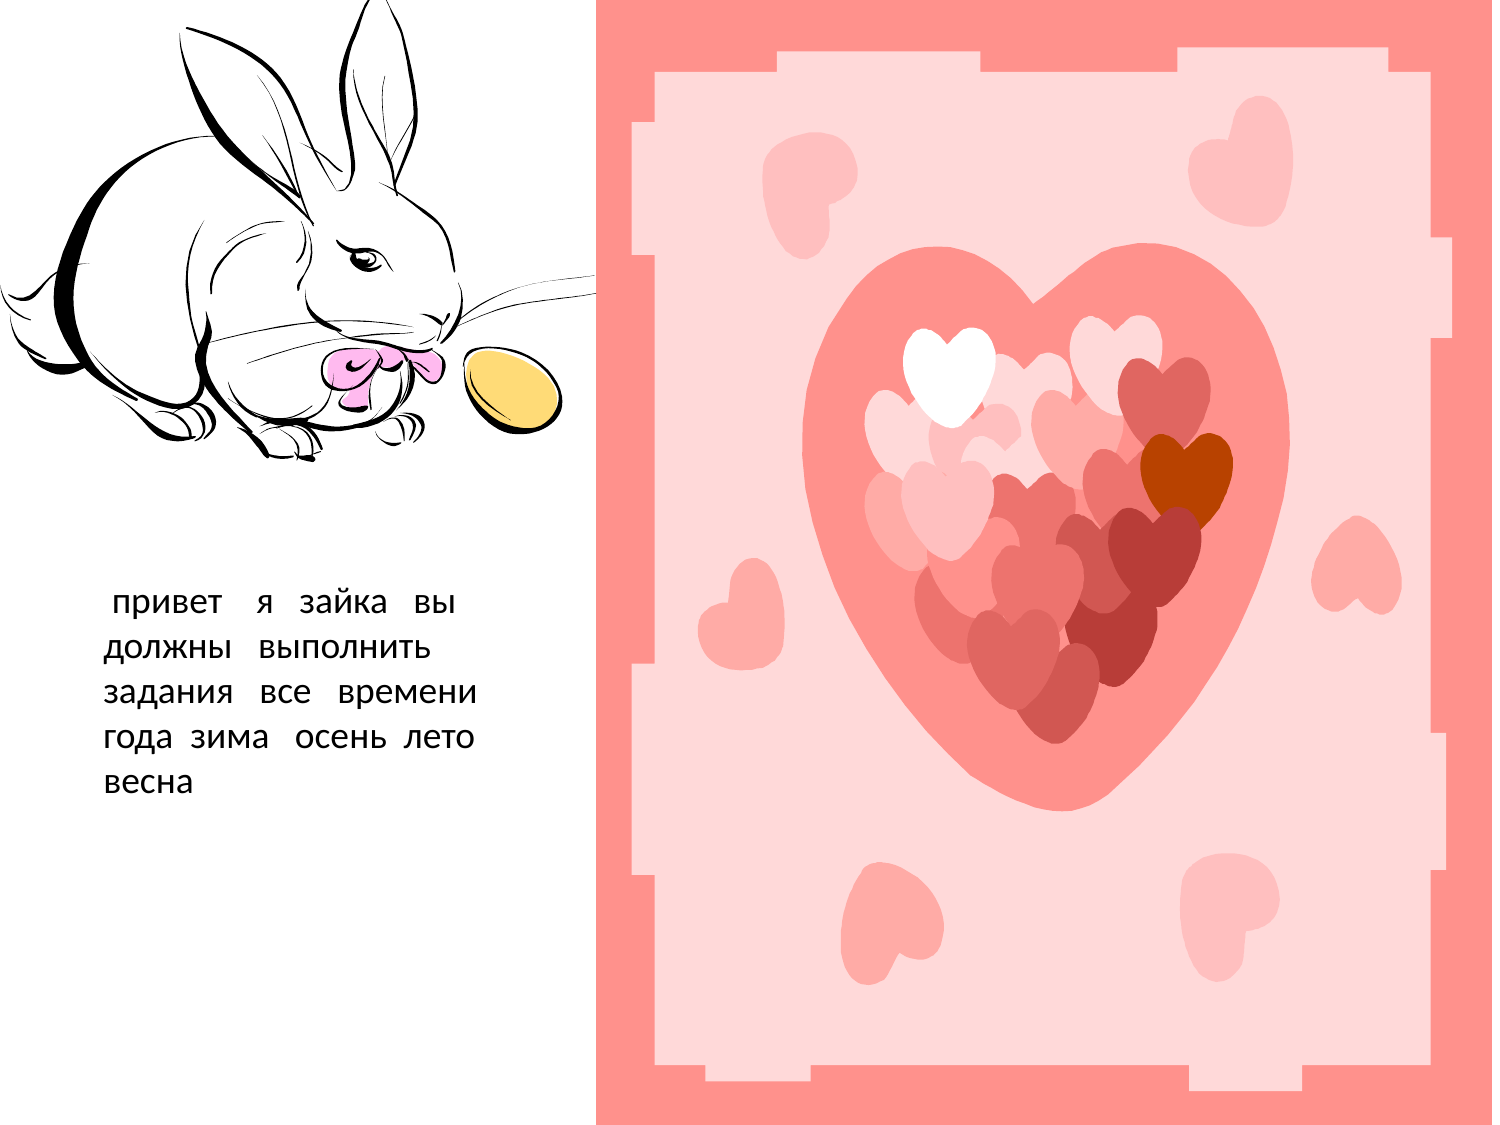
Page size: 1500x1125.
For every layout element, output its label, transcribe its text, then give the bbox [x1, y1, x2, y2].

picture [0, 0, 1500, 1125]
text_box привет я зайка вы должны выполнить задания все времени года зима осень лето весна [88, 568, 538, 854]
